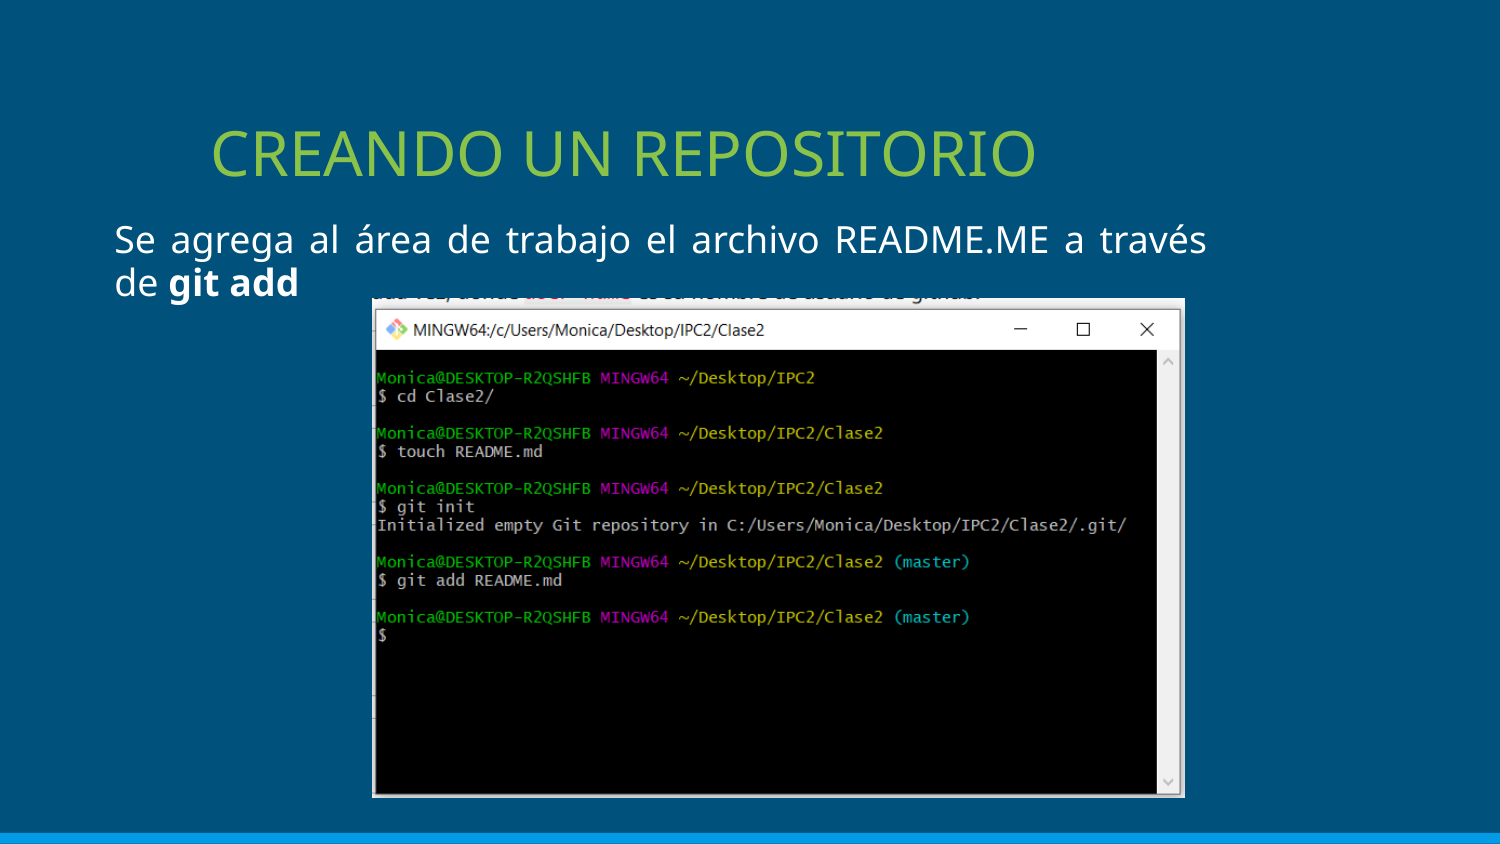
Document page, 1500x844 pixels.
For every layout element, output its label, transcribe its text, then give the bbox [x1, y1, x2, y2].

title CREANDO UN REPOSITORIO [99, 44, 1151, 204]
picture [373, 299, 1184, 797]
list Se agrega al área de trabajo el archivo README.ME a través de git add [99, 204, 1223, 501]
